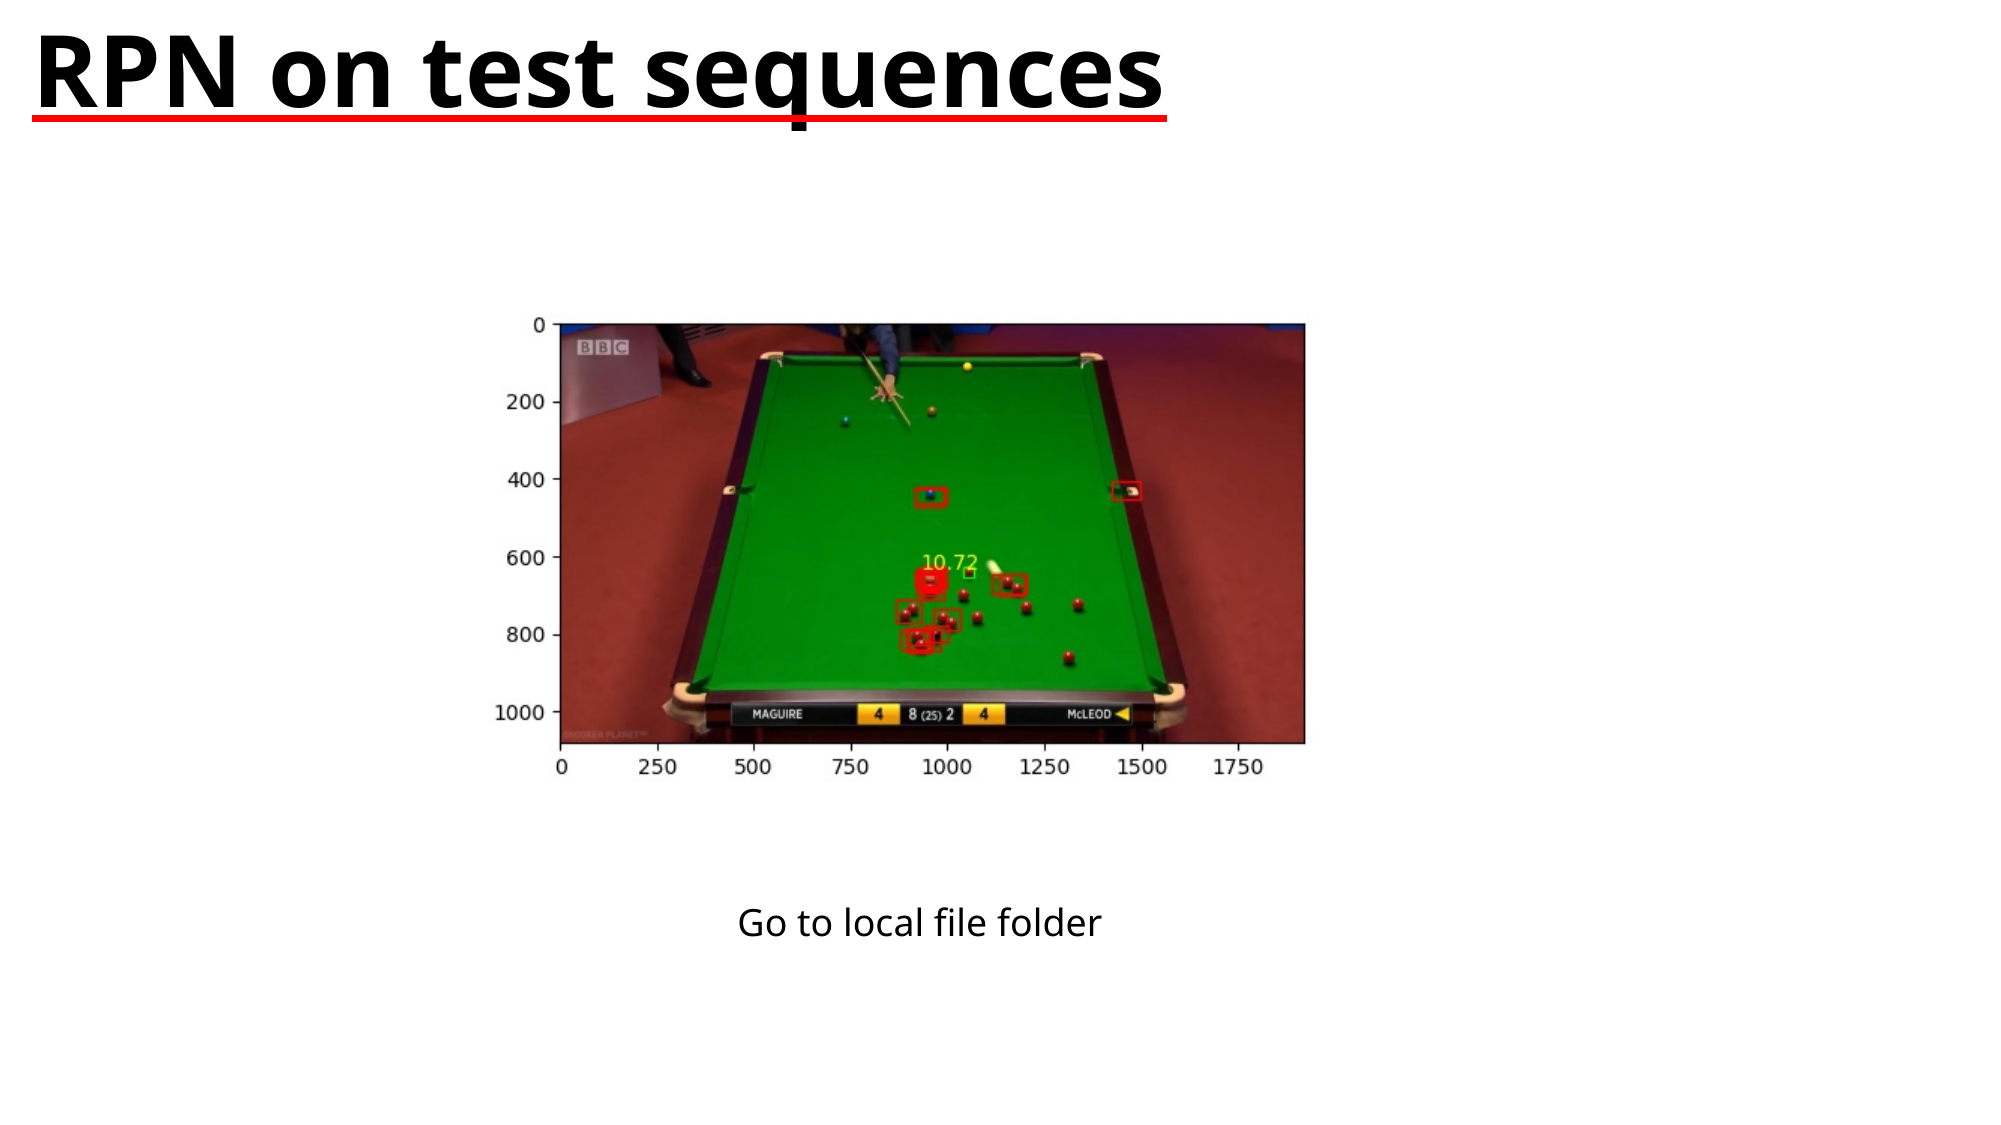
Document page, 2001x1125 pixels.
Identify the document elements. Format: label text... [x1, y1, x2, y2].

text_box Go to local file folder [722, 891, 1118, 952]
picture [439, 169, 1400, 890]
text_box RPN on test sequences [17, 0, 1213, 135]
